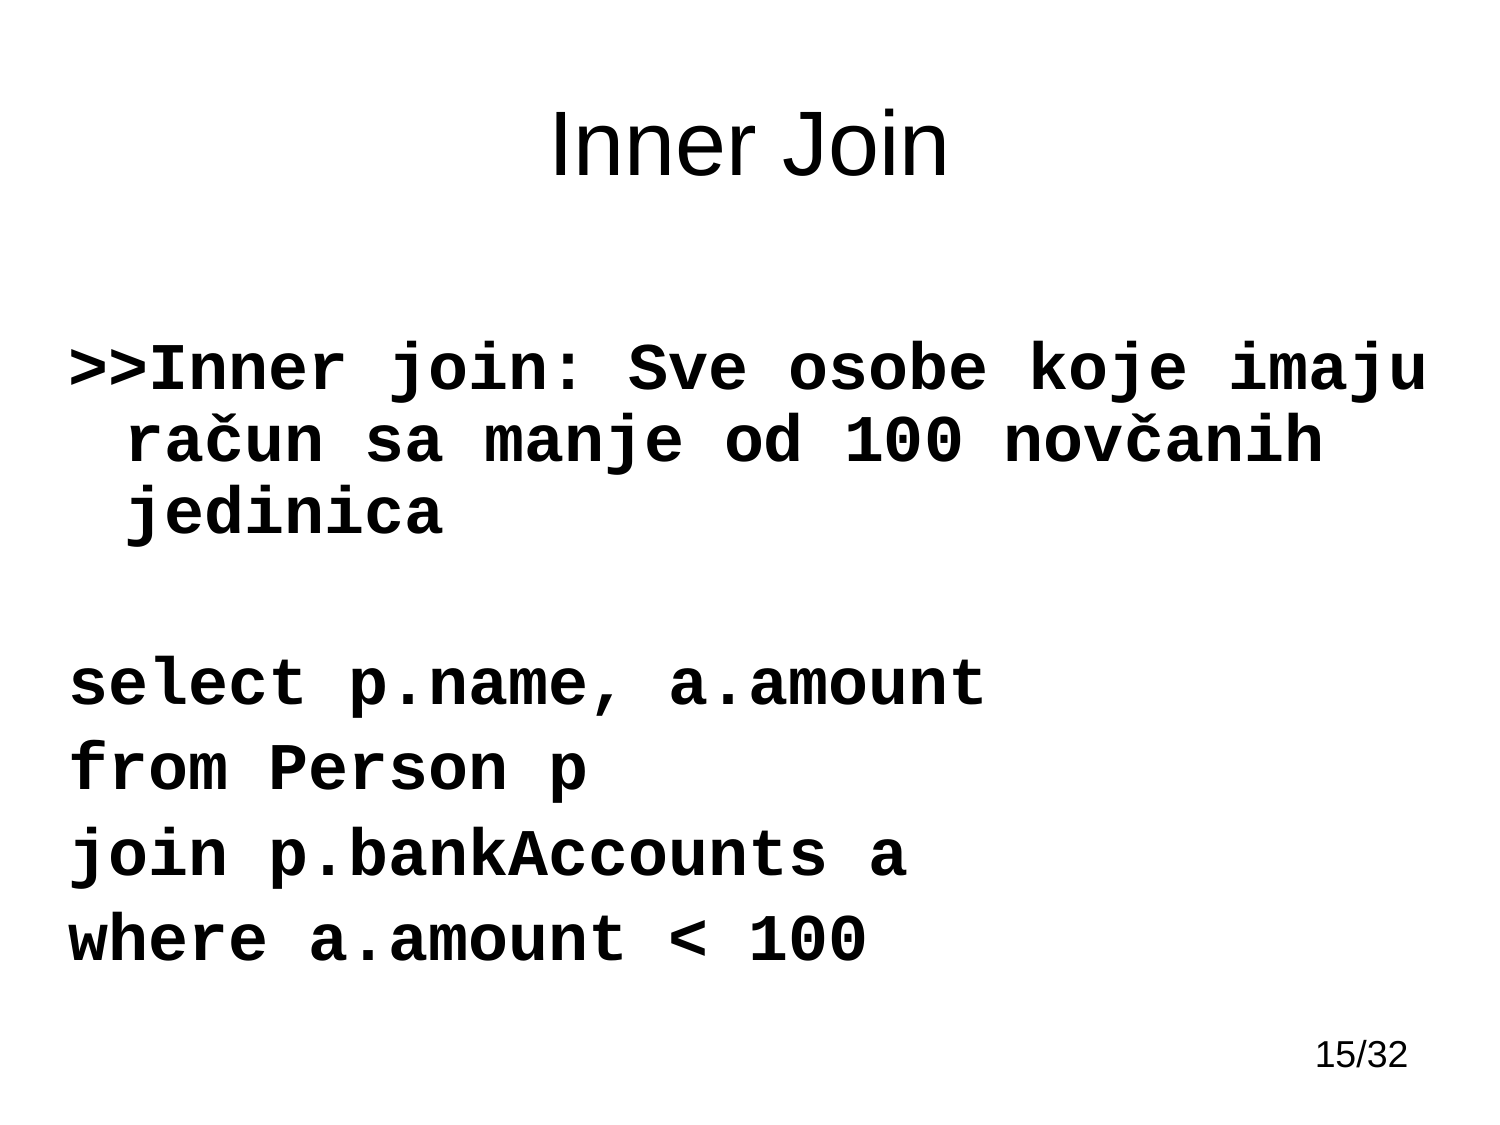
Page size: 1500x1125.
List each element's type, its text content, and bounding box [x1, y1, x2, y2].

title Inner Join [75, 45, 1425, 233]
list >>Inner join: Sve osobe koje imaju račun sa manje od 100 novčanih jedinica select p.name, a.amount from Person p join p.bankAccounts a where a.amount < 100 [53, 324, 1459, 1000]
